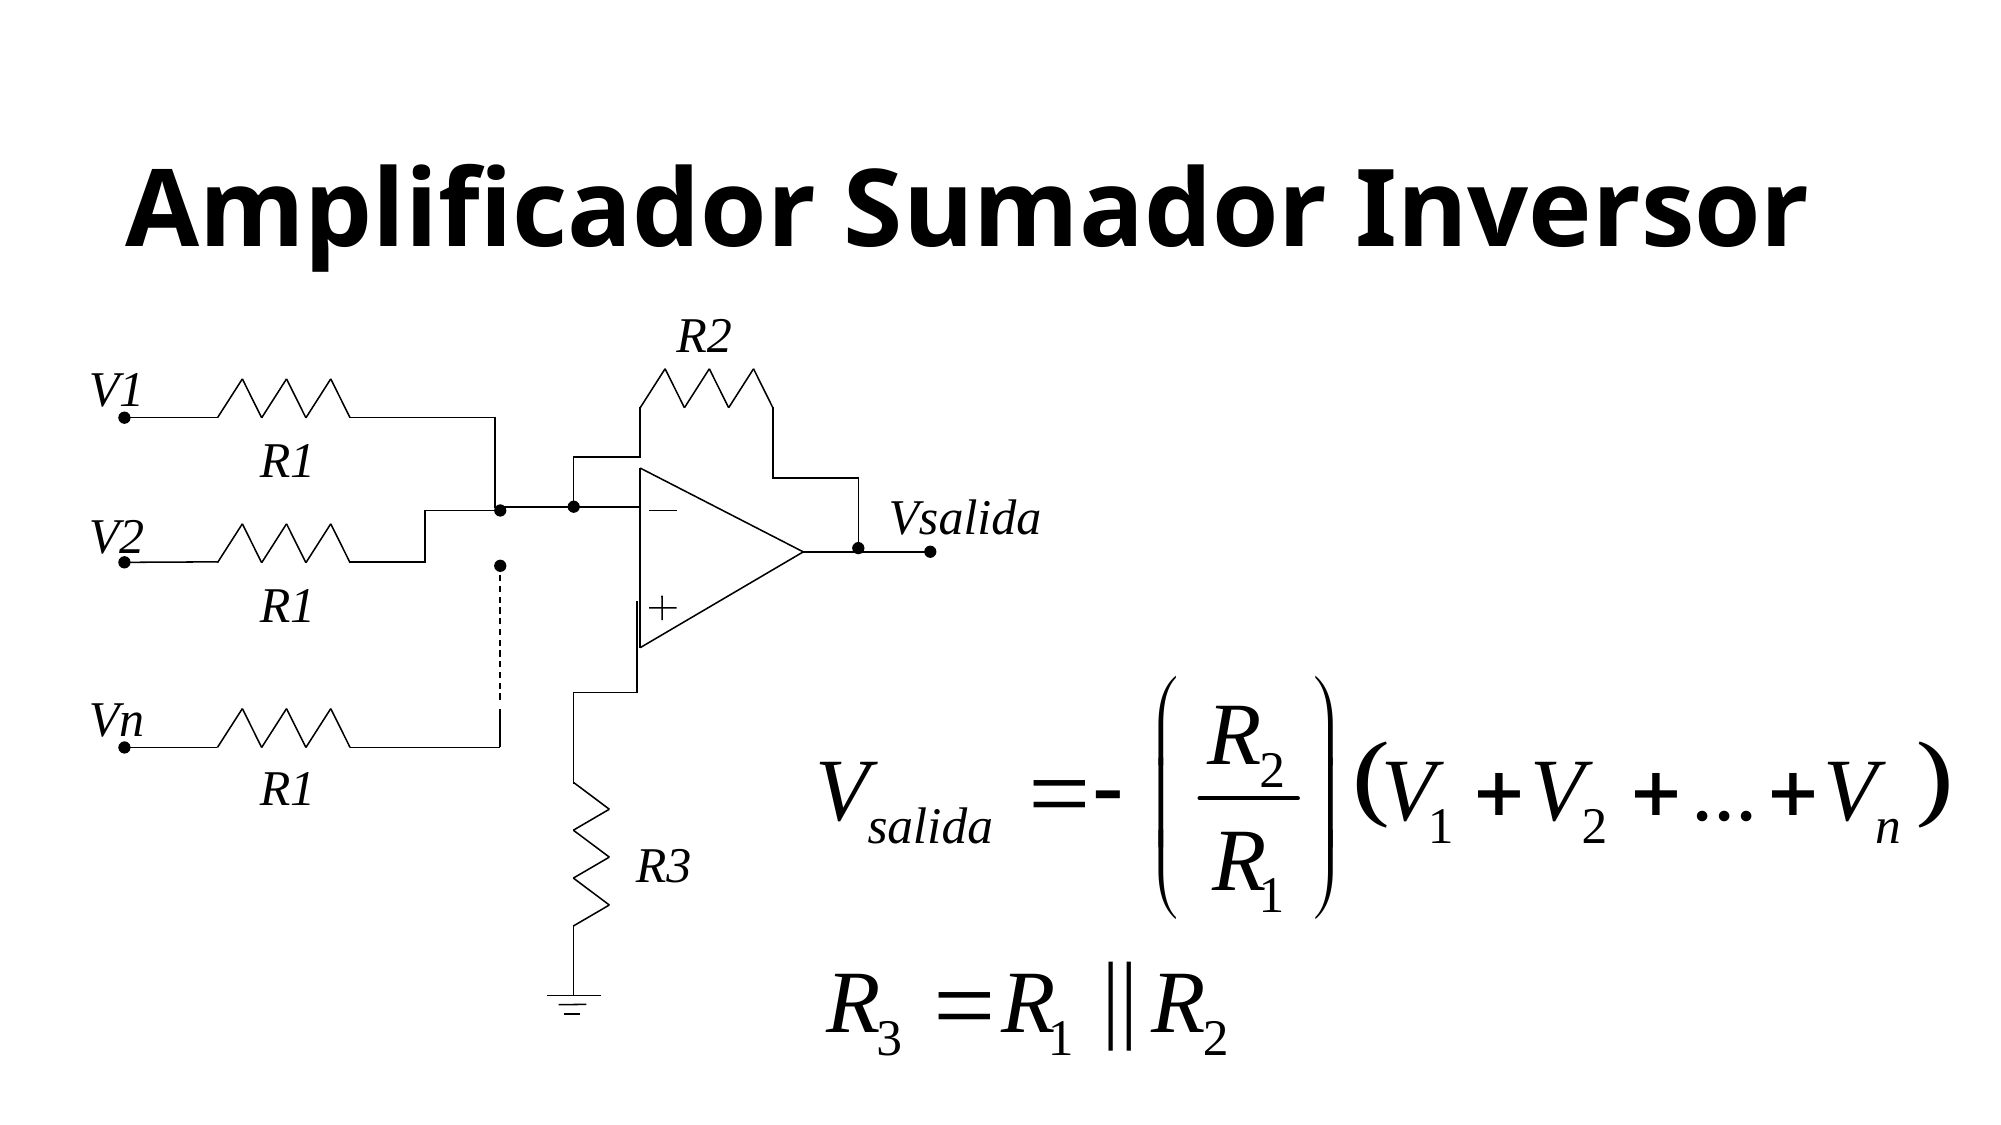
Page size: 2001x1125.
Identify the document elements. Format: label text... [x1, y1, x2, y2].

title Amplificador Sumador Inversor [73, 59, 1863, 278]
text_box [73, 285, 1118, 1014]
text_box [810, 658, 1959, 1074]
